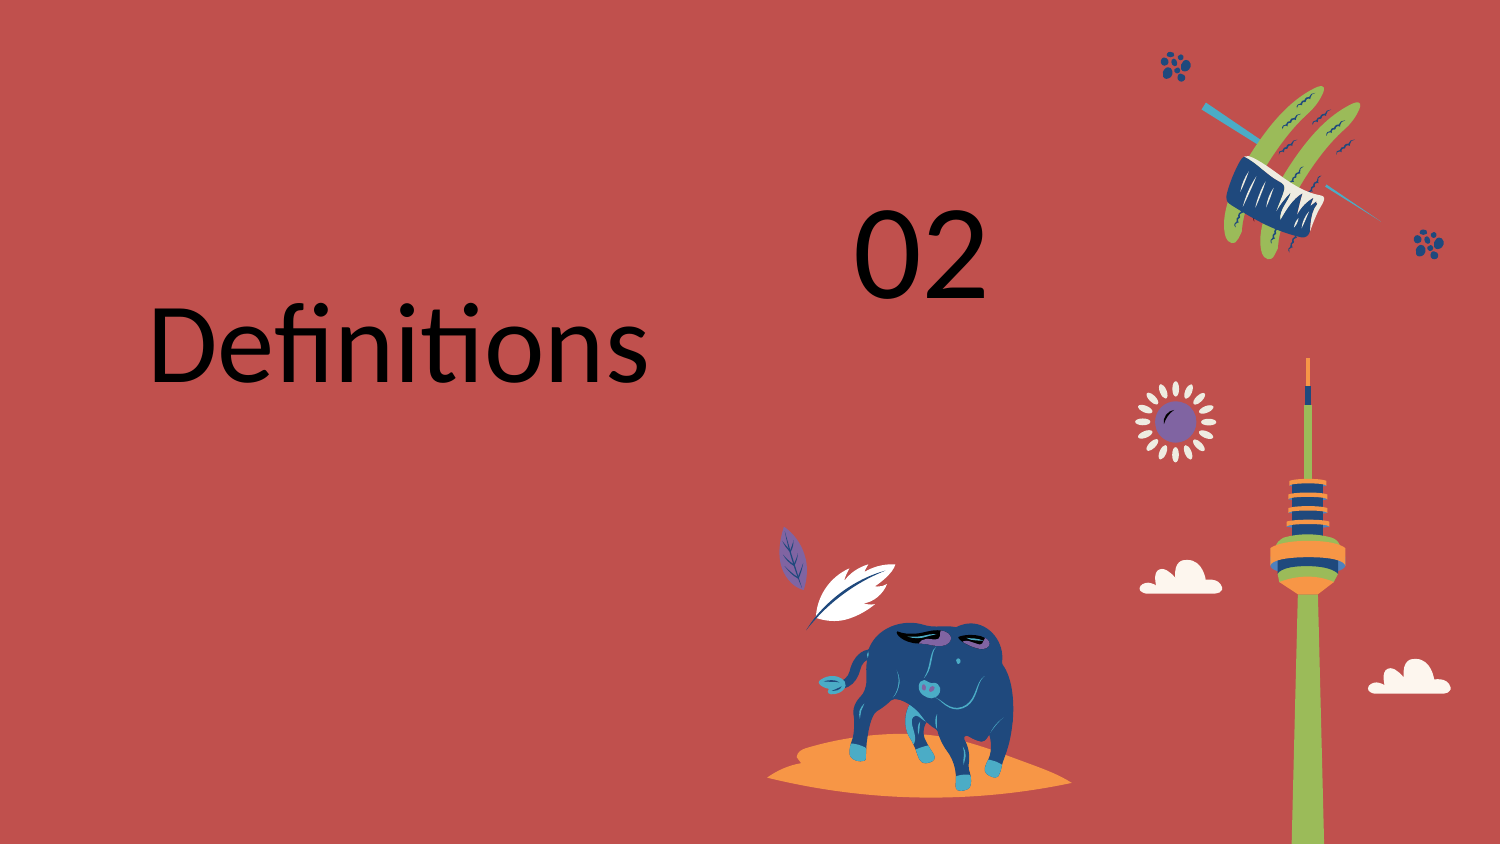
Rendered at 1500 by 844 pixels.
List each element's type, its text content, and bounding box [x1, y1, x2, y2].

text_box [1160, 51, 1445, 285]
title Definitions [129, 267, 668, 406]
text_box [766, 526, 1073, 798]
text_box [1134, 357, 1456, 844]
title 02 [800, 143, 1044, 346]
